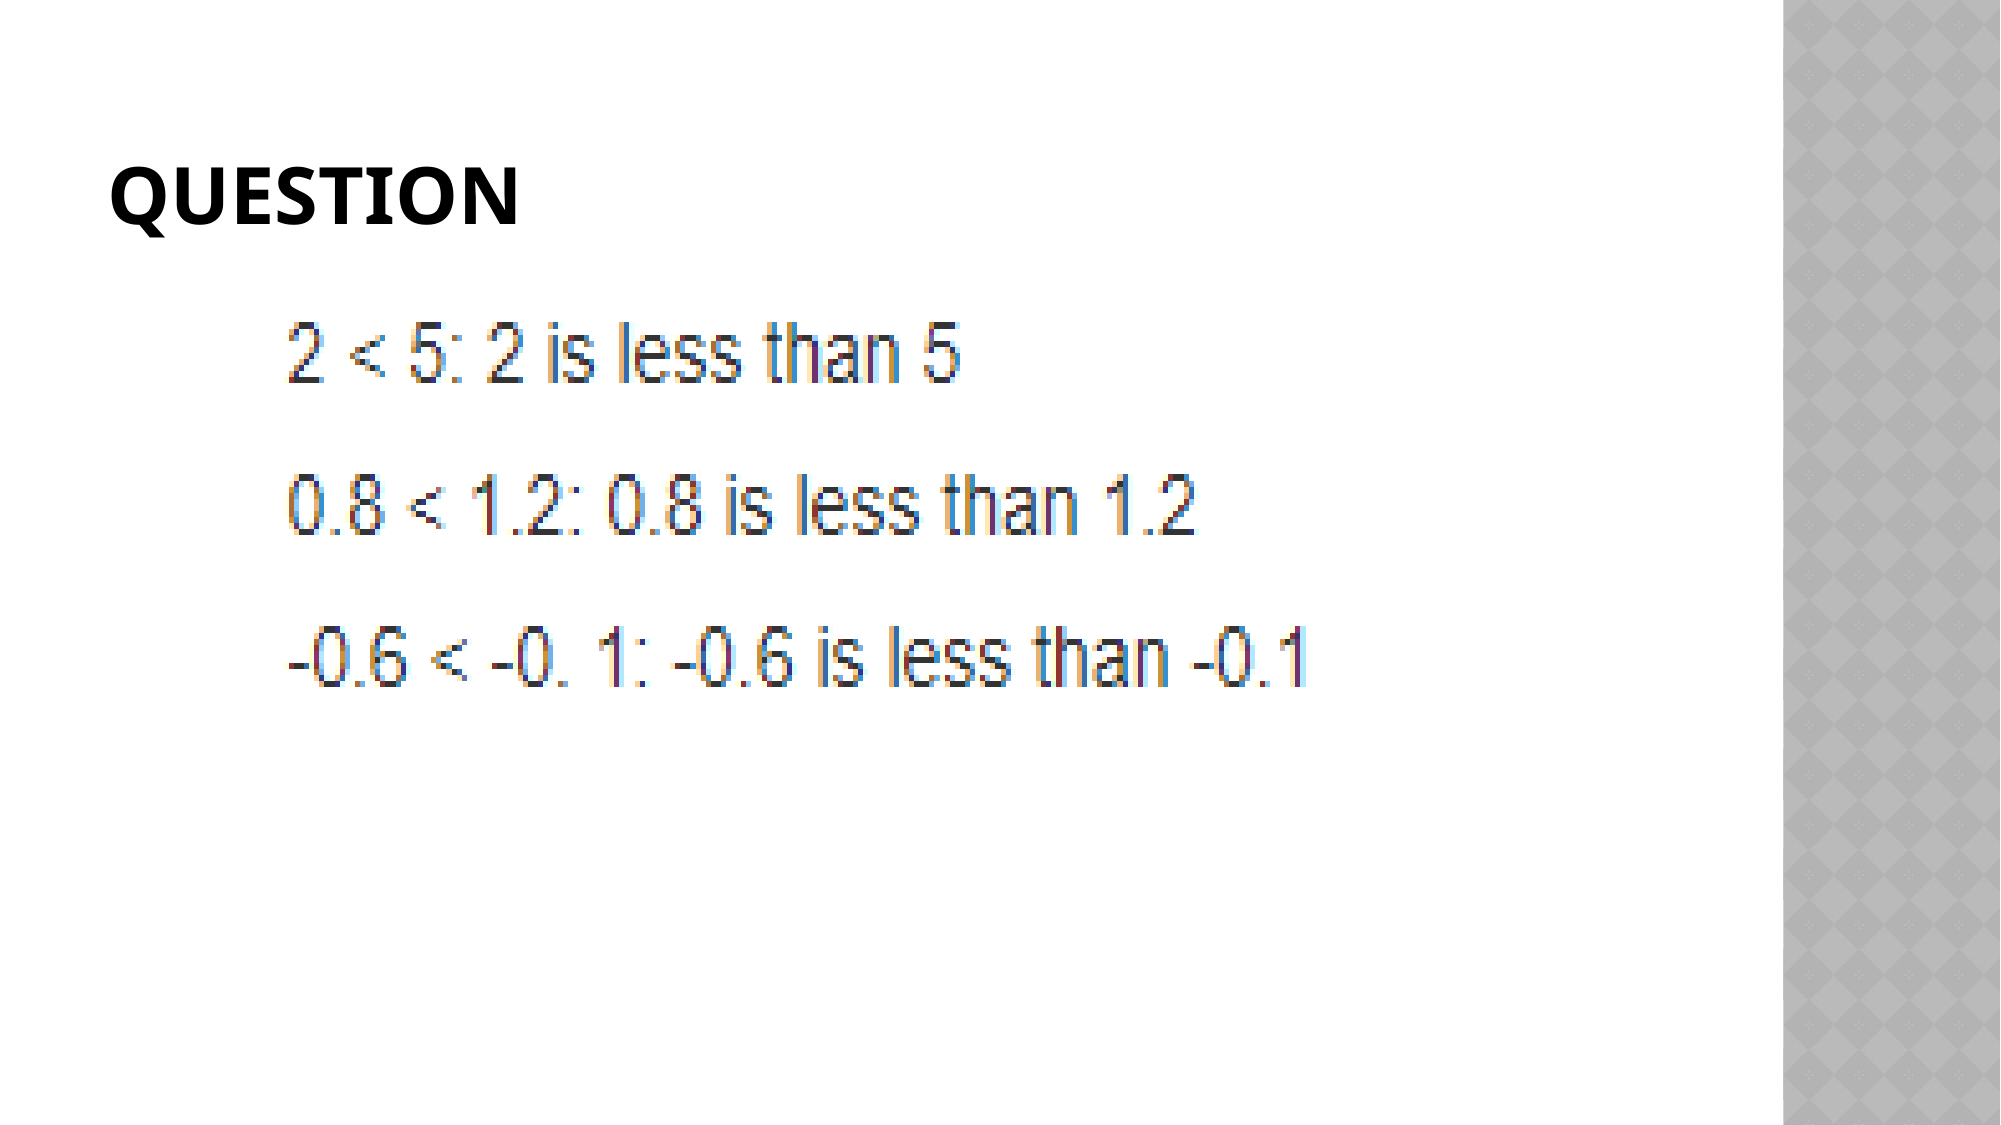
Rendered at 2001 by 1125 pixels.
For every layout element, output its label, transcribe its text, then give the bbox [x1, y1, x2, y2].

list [269, 250, 1424, 785]
title QUESTION [99, 52, 1684, 240]
